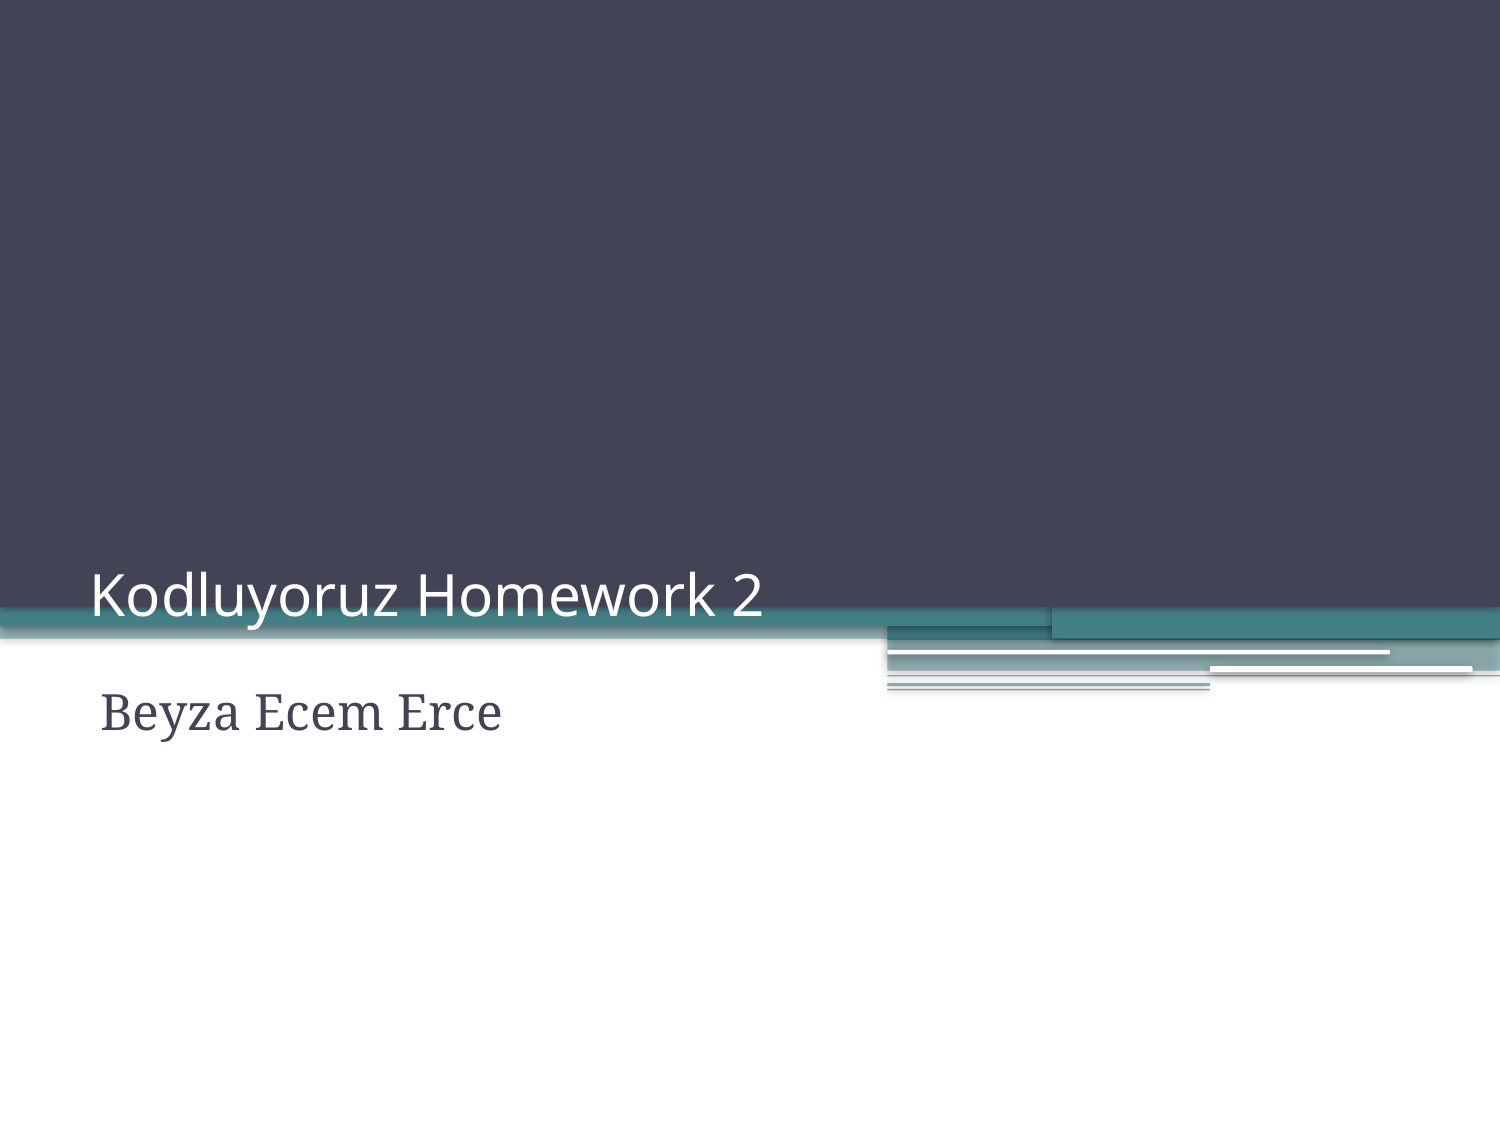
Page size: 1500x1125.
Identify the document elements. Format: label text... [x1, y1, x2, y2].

subtitle Beyza Ecem Erce [75, 673, 888, 961]
title Kodluyoruz Homework 2 [75, 394, 1463, 636]
